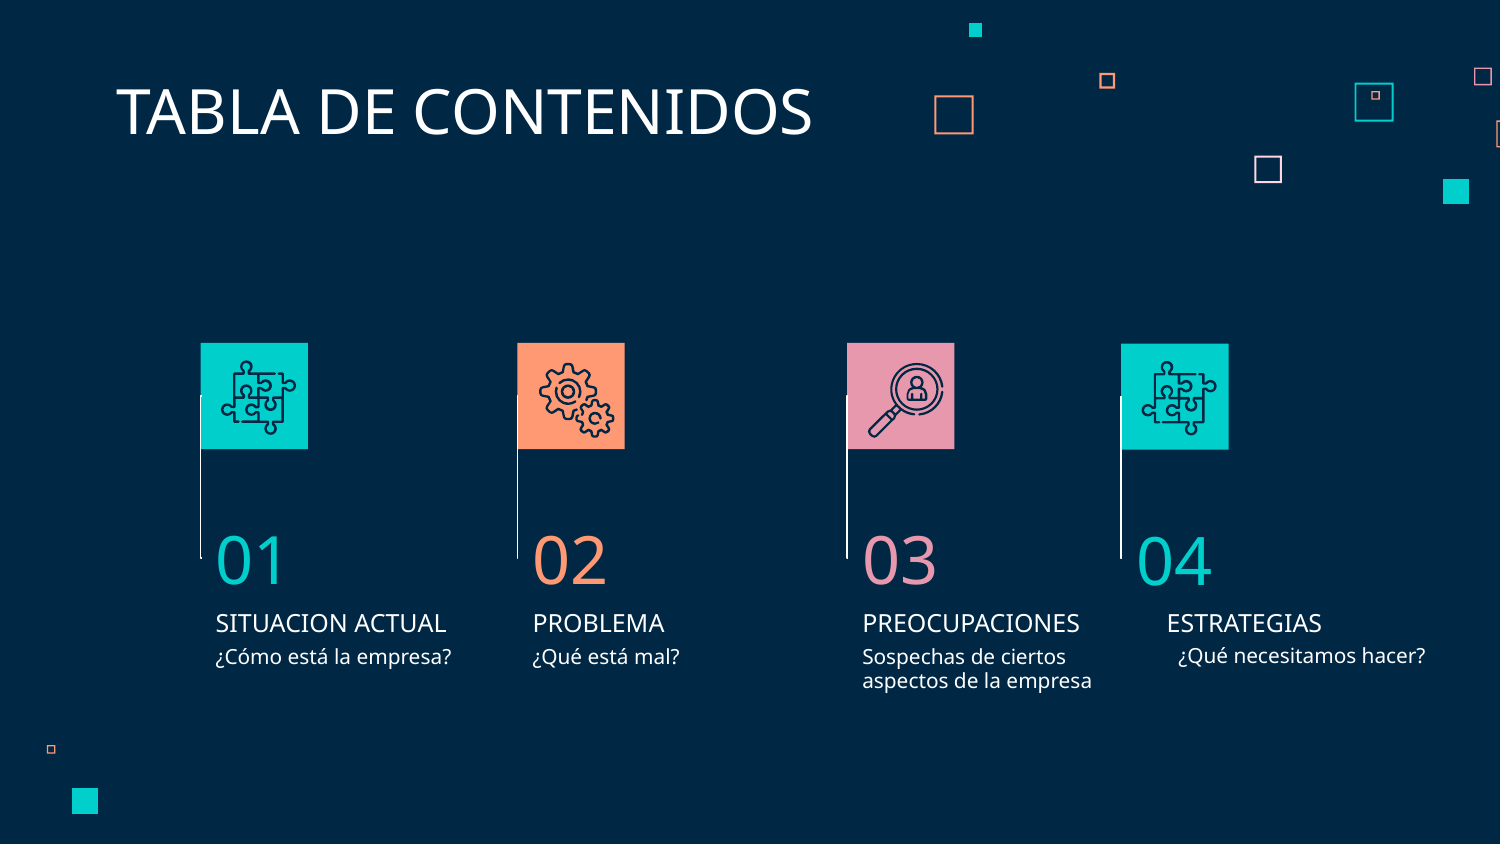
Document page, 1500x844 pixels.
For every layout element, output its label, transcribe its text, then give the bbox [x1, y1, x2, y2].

text_box [934, 95, 974, 135]
title 01 [200, 520, 430, 596]
text_box [517, 342, 625, 450]
text_box ESTRATEGIAS [1151, 557, 1500, 653]
text_box 04 [1121, 521, 1350, 596]
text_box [867, 362, 944, 438]
title TABLA DE CONTENIDOS [101, 67, 853, 163]
text_box ¿Qué necesitamos hacer? [1163, 628, 1452, 723]
text_box [1141, 360, 1217, 436]
text_box [1121, 343, 1229, 450]
subtitle ¿Qué está mal? [517, 628, 806, 723]
subtitle ¿Cómo está la empresa? [200, 628, 489, 723]
title 03 [847, 520, 1076, 596]
title SITUACION ACTUAL [200, 557, 554, 652]
text_box [1354, 82, 1394, 122]
text_box [847, 342, 955, 450]
title PROBLEMA [554, 596, 745, 628]
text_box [539, 362, 615, 438]
title PREOCUPACIONES [847, 557, 1151, 652]
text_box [846, 395, 850, 559]
title 02 [517, 520, 746, 596]
text_box [200, 342, 308, 450]
subtitle Sospechas de ciertos aspectos de la empresa [847, 628, 1135, 723]
text_box [220, 360, 297, 435]
